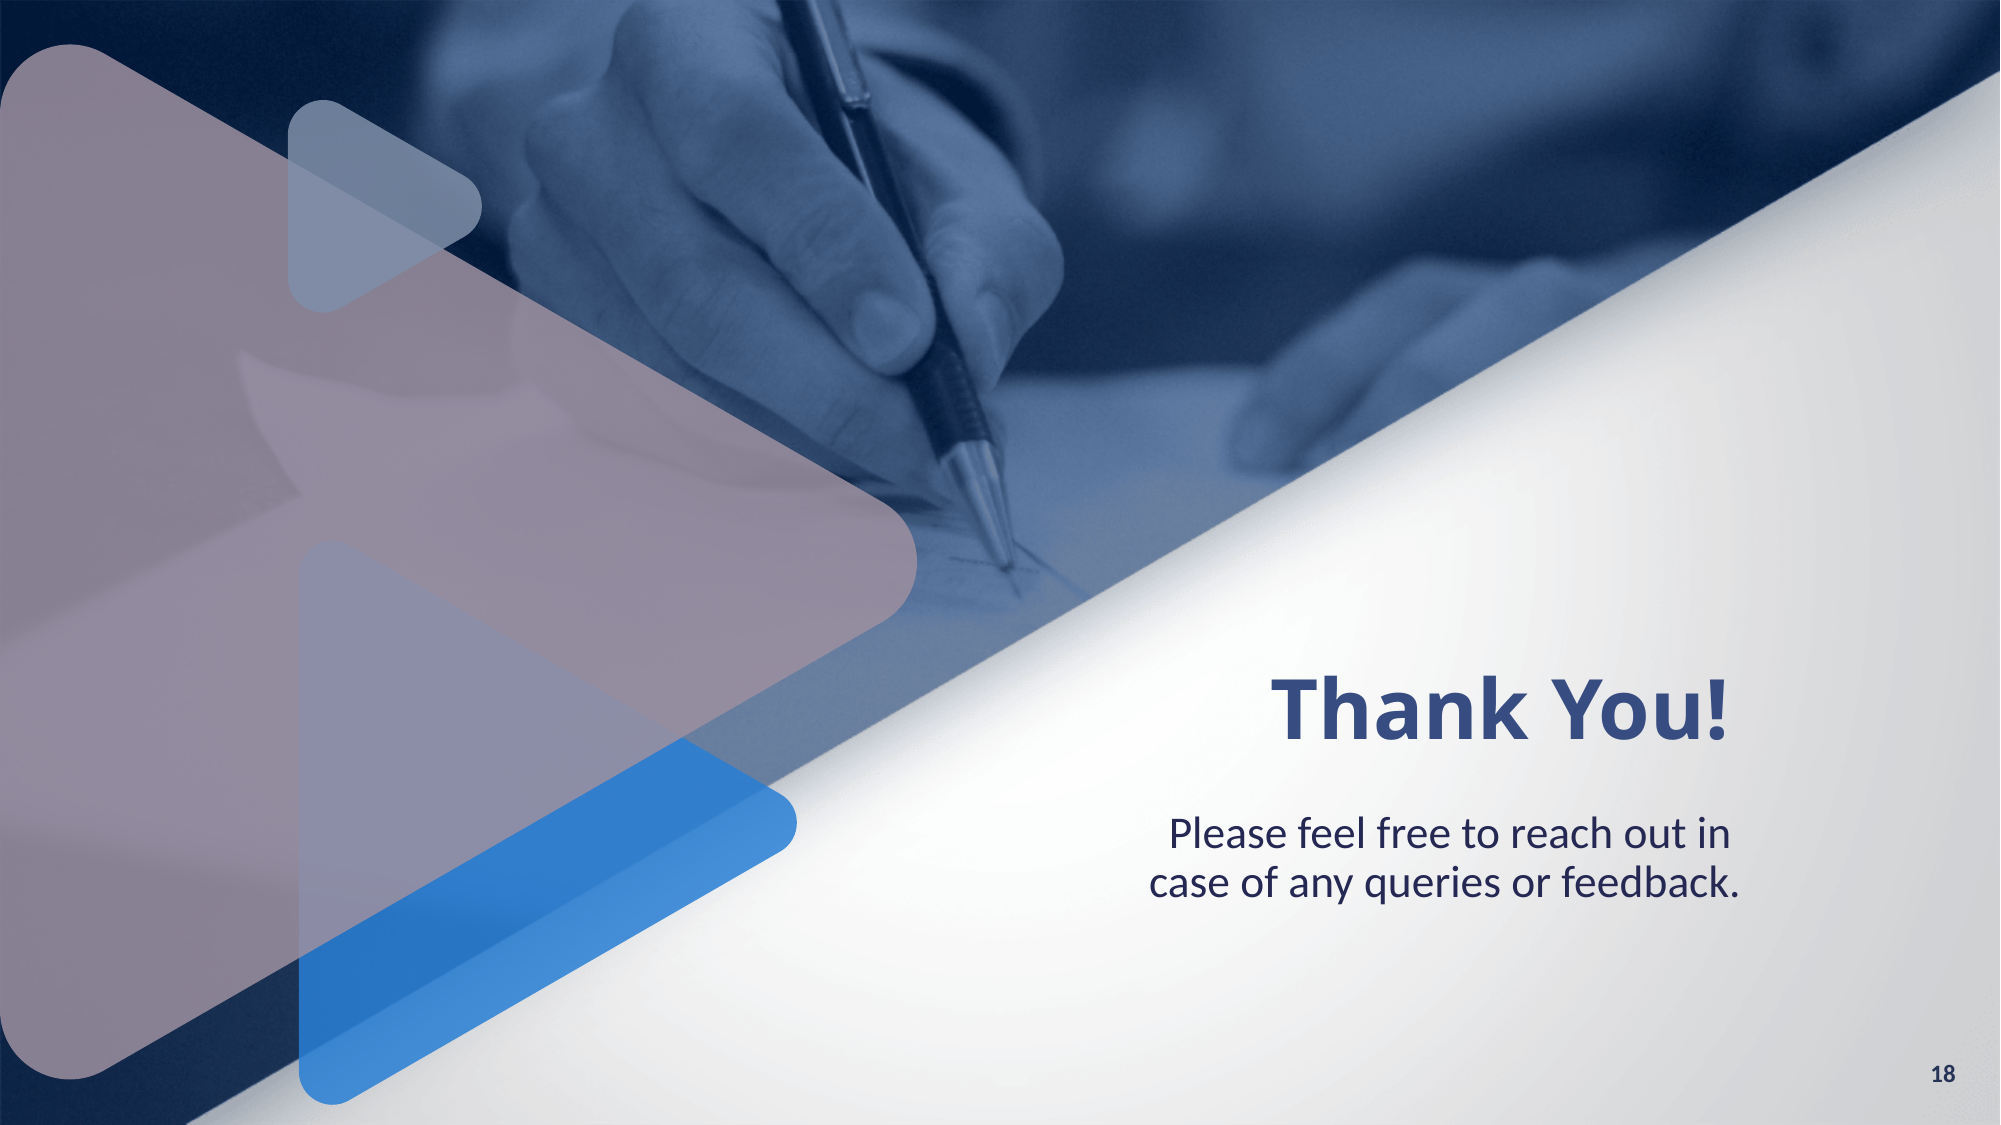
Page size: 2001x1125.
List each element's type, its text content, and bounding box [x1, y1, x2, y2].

list Please feel free to reach out in case of any queries or feedback. [1131, 801, 1770, 951]
picture [0, 0, 2000, 1125]
title Thank You! [1255, 556, 1861, 766]
slide_number 18 [1749, 1042, 1971, 1103]
